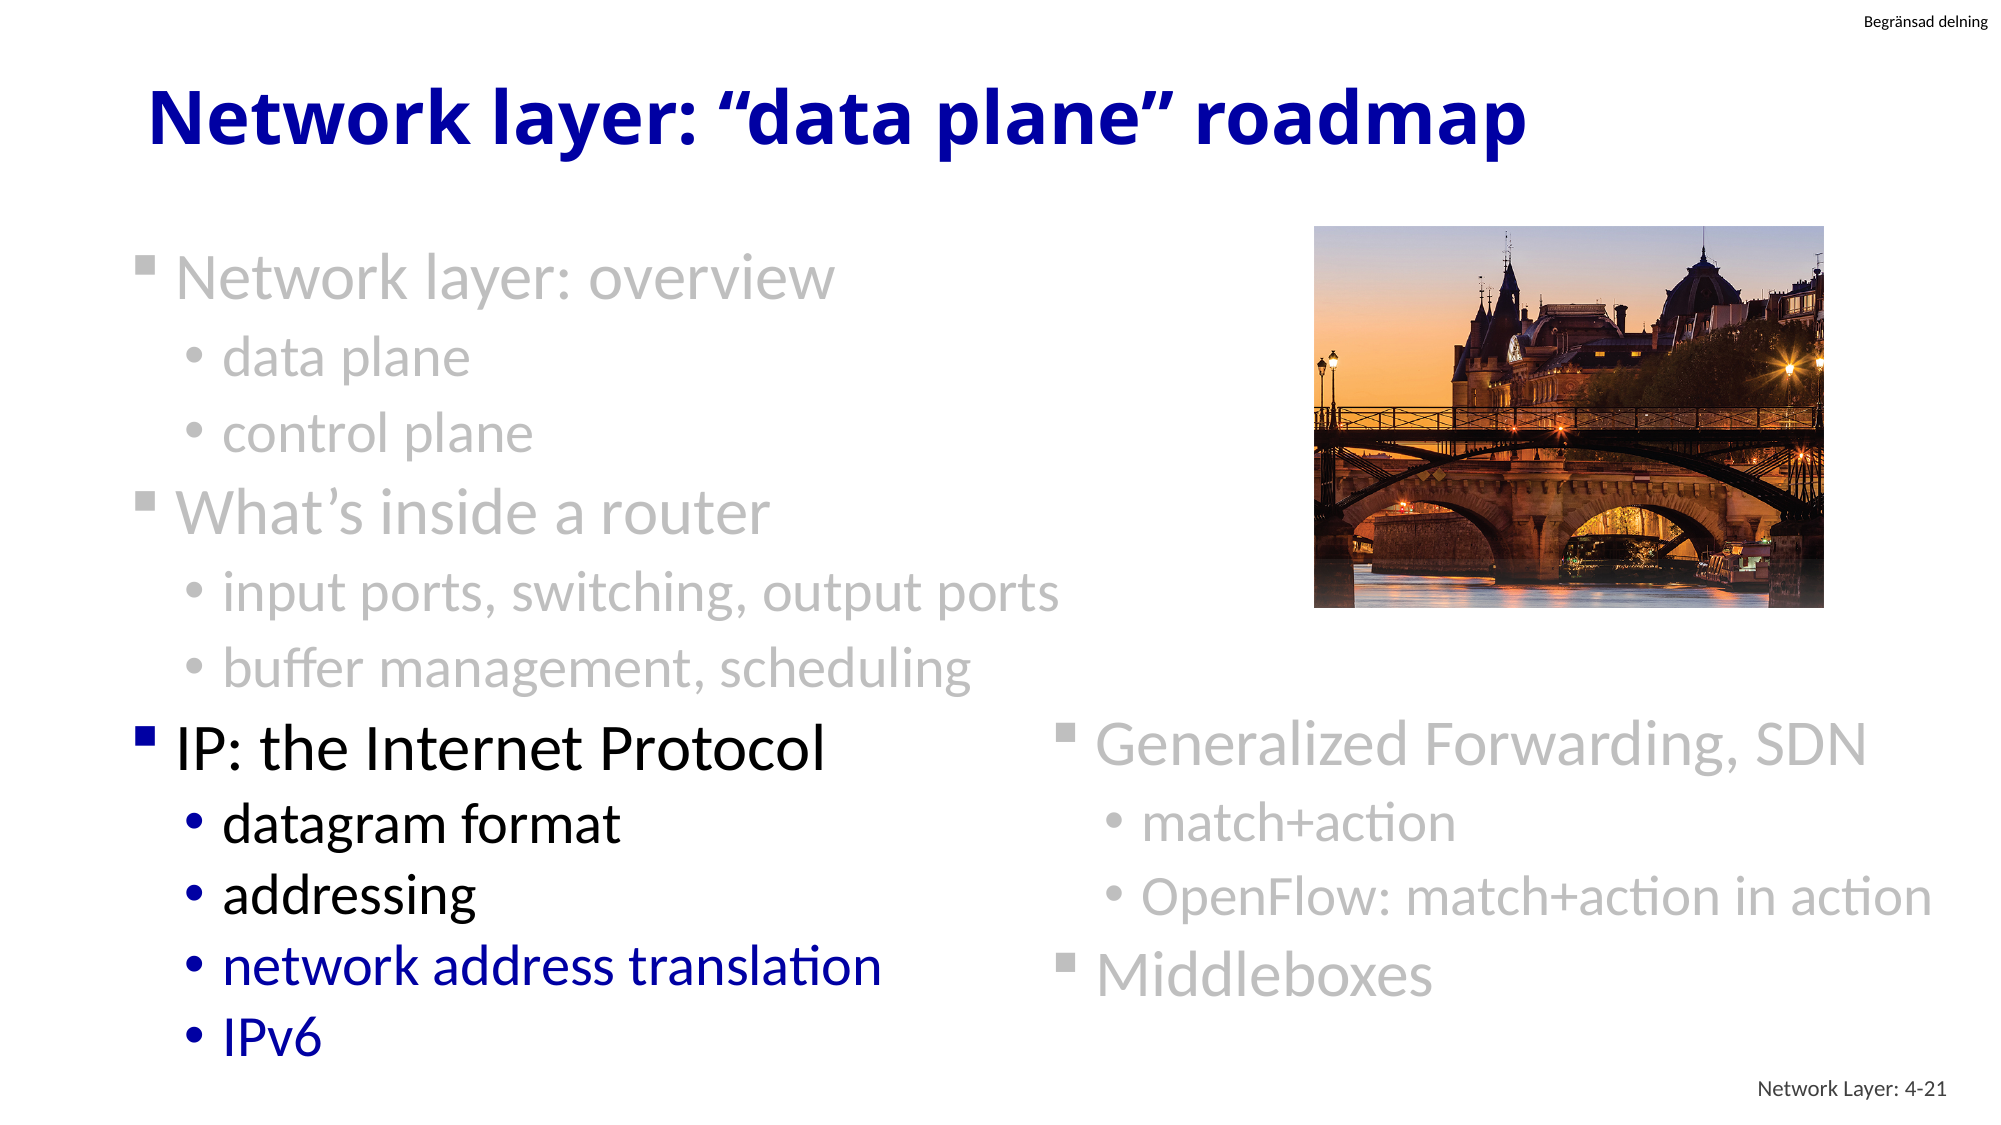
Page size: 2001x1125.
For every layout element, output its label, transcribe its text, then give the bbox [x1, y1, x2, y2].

list Network layer: overview data plane control plane What’s inside a router input ports, switching, output ports buffer management, scheduling IP: the Internet Protocol datagram format addressing network address translation IPv6 [93, 234, 1180, 1087]
picture [1314, 226, 1824, 608]
title Network layer: “data plane” roadmap [131, 47, 1856, 195]
slide_number Network Layer: 4-21 [1512, 1056, 1963, 1117]
text_box Generalized Forwarding, SDN match+action OpenFlow: match+action in action Middleboxes [1014, 701, 2000, 1020]
